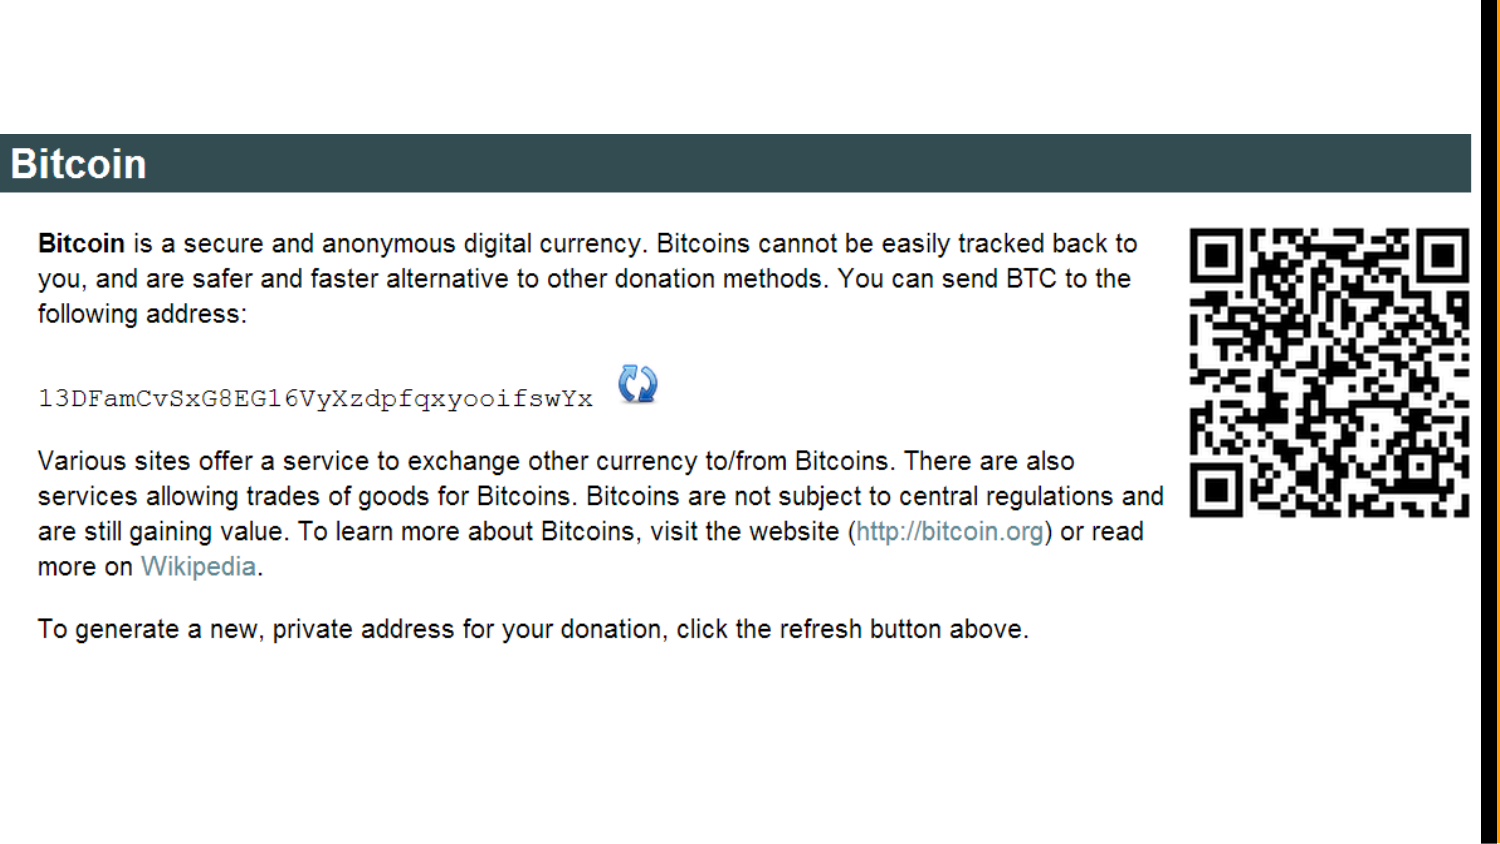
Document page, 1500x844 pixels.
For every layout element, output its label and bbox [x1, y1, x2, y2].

picture [0, 134, 1476, 672]
